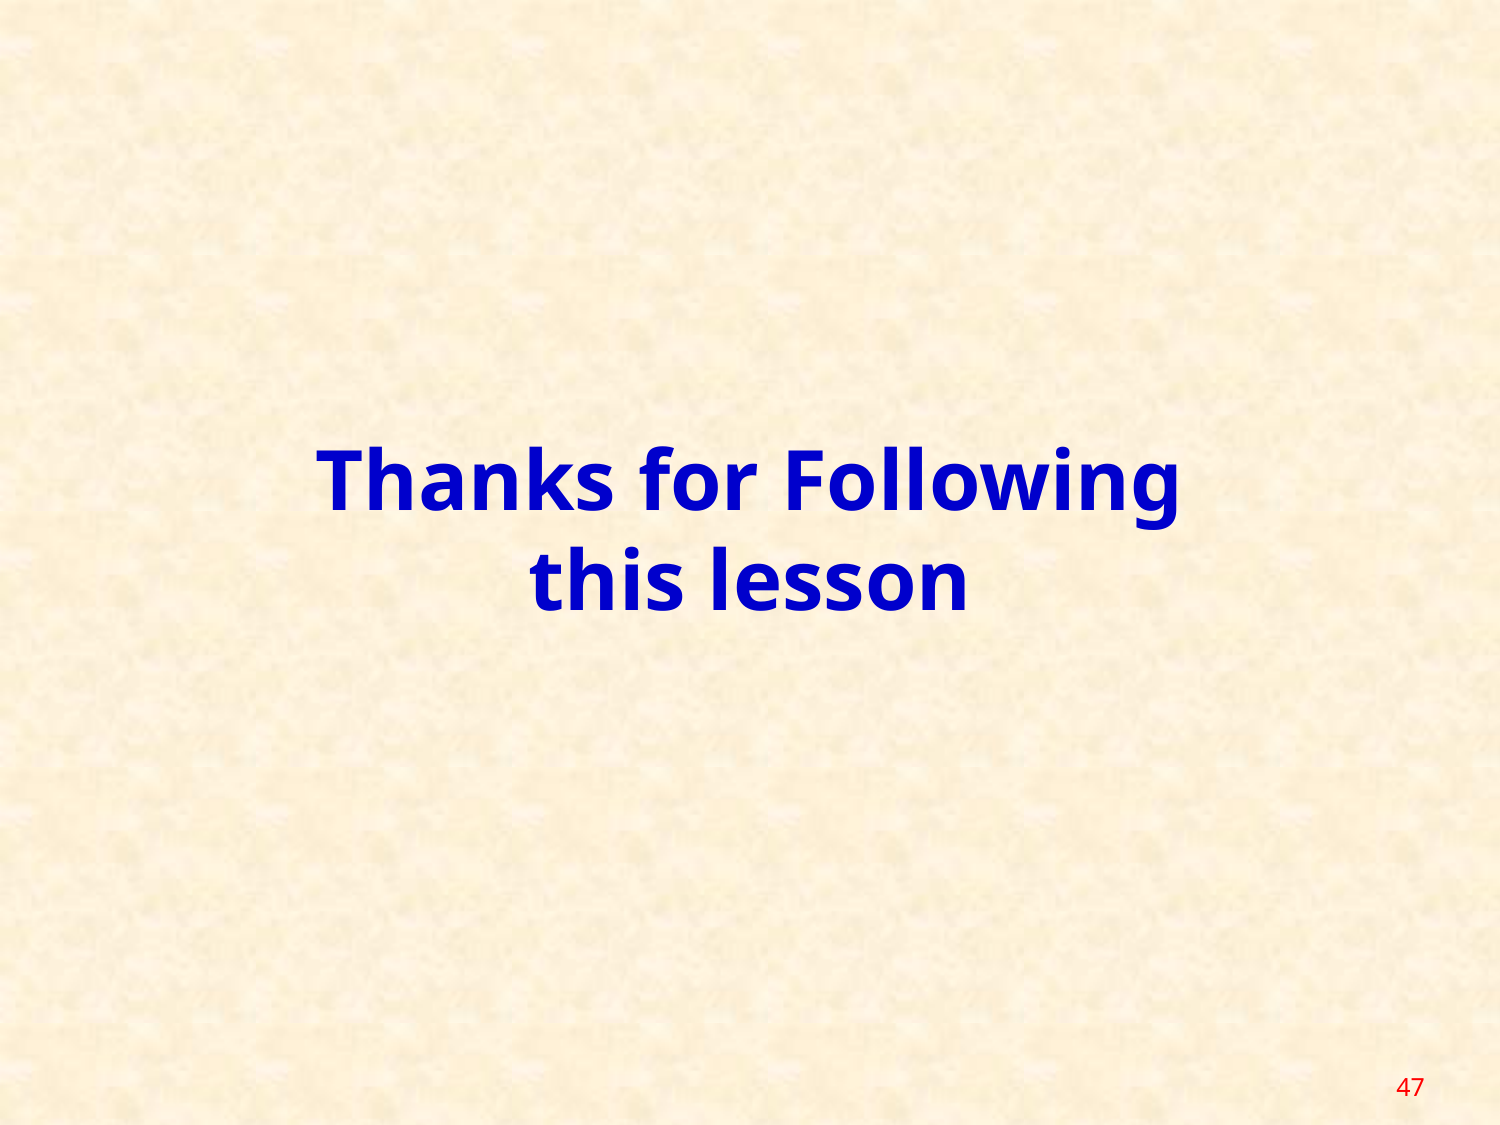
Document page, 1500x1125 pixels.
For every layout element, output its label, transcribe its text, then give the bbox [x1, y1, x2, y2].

slide_number 47 [1350, 1074, 1425, 1113]
picture [0, 0, 1500, 1125]
title Thanks for Following this lesson [75, 474, 1425, 580]
